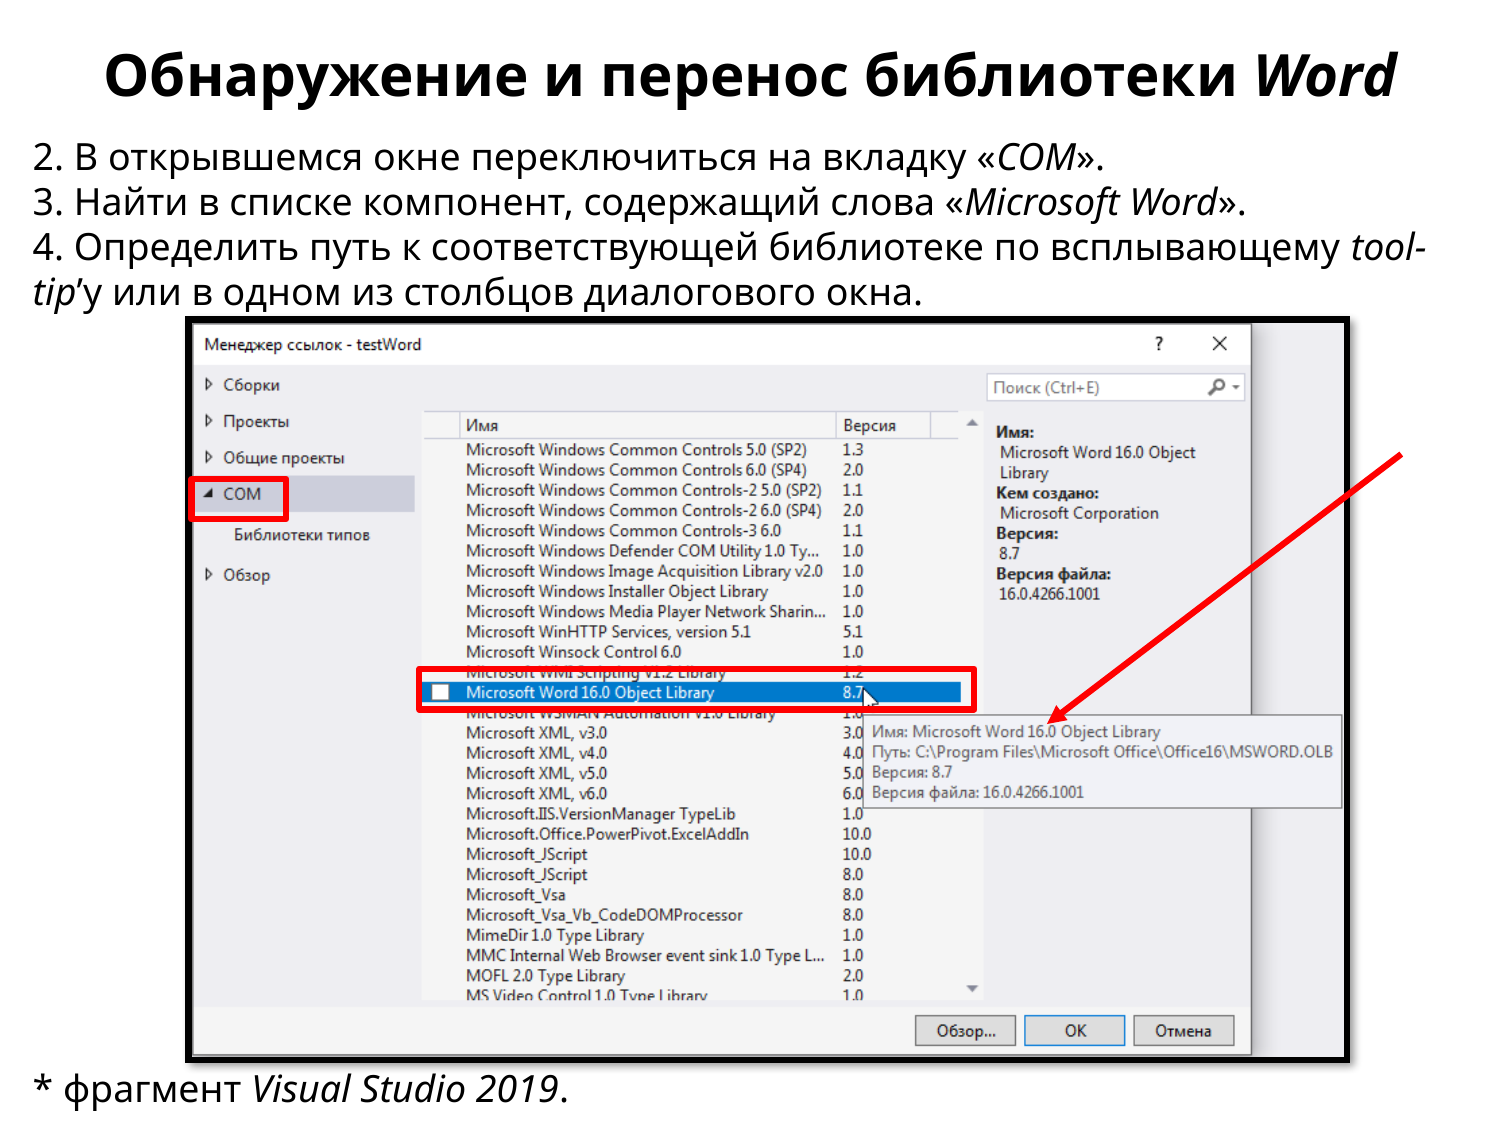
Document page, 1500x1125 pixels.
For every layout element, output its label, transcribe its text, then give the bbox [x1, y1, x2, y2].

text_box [1046, 453, 1402, 725]
picture [191, 322, 1345, 1058]
text_box 2. В открывшемся окне переключиться на вкладку «COM». 3. Найти в списке компонент, содержащий слова «Microsoft Word». 4. Определить путь к соответствующей библиотеке по всплывающему tool-tip’у или в одном из столбцов диалогового окна. [17, 125, 1459, 321]
text_box Обнаружение и перенос библиотеки Word [17, 30, 1483, 116]
text_box * фрагмент Visual Studio 2019. [17, 1057, 1459, 1117]
